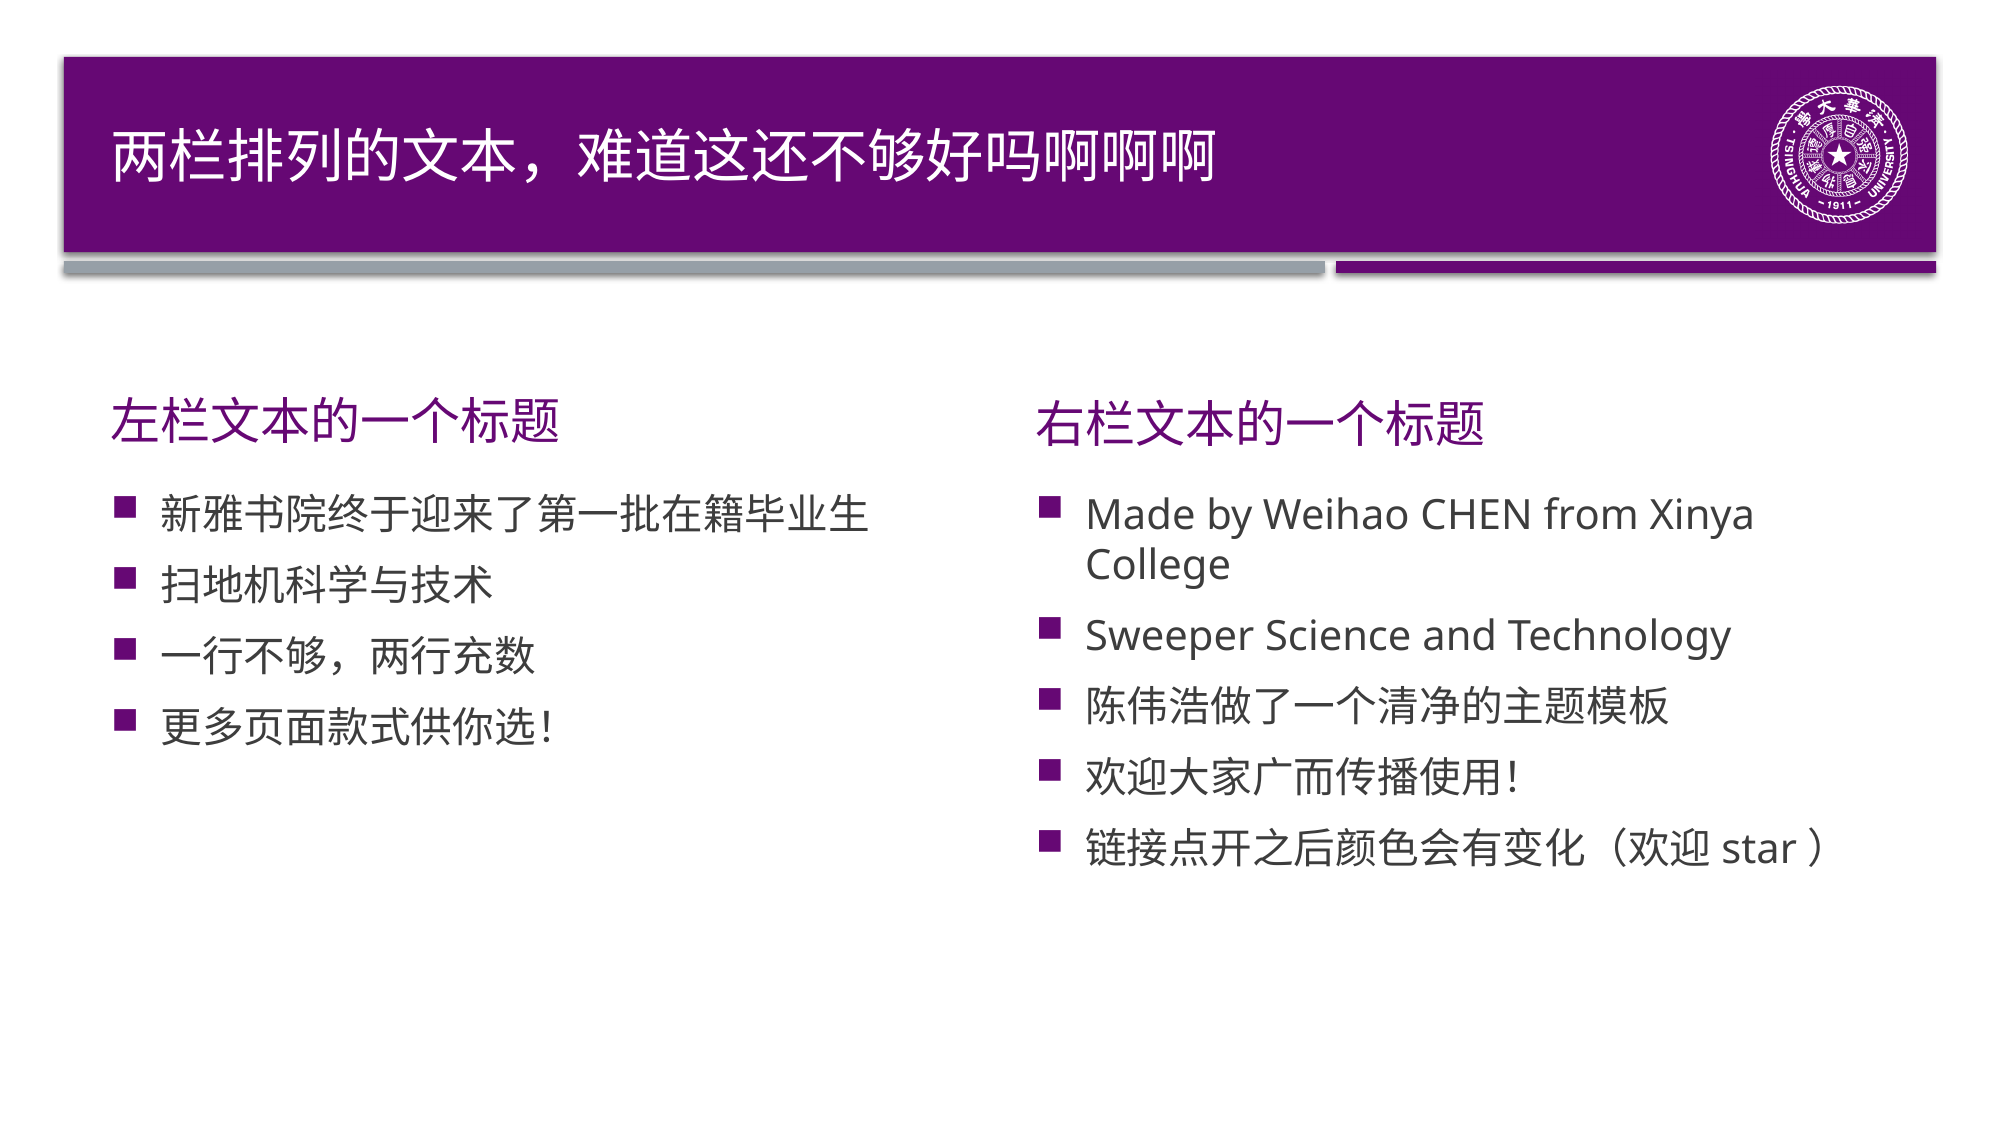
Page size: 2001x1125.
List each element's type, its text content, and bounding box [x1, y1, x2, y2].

list Made by Weihao CHEN from Xinya College Sweeper Science and Technology 陈伟浩做了一个清净的主题模板 欢迎大家广而传播使用！ 链接点开之后颜色会有变化（欢迎star） [1019, 479, 1905, 962]
list 右栏文本的一个标题 [1019, 369, 1855, 460]
list 左栏文本的一个标题 [95, 369, 930, 458]
list 新雅书院终于迎来了第一批在籍毕业生 扫地机科学与技术 一行不够，两行充数 更多页面款式供你选！ [95, 479, 980, 962]
title 两栏排列的文本，难道这还不够好吗啊啊啊 [95, 71, 1756, 238]
